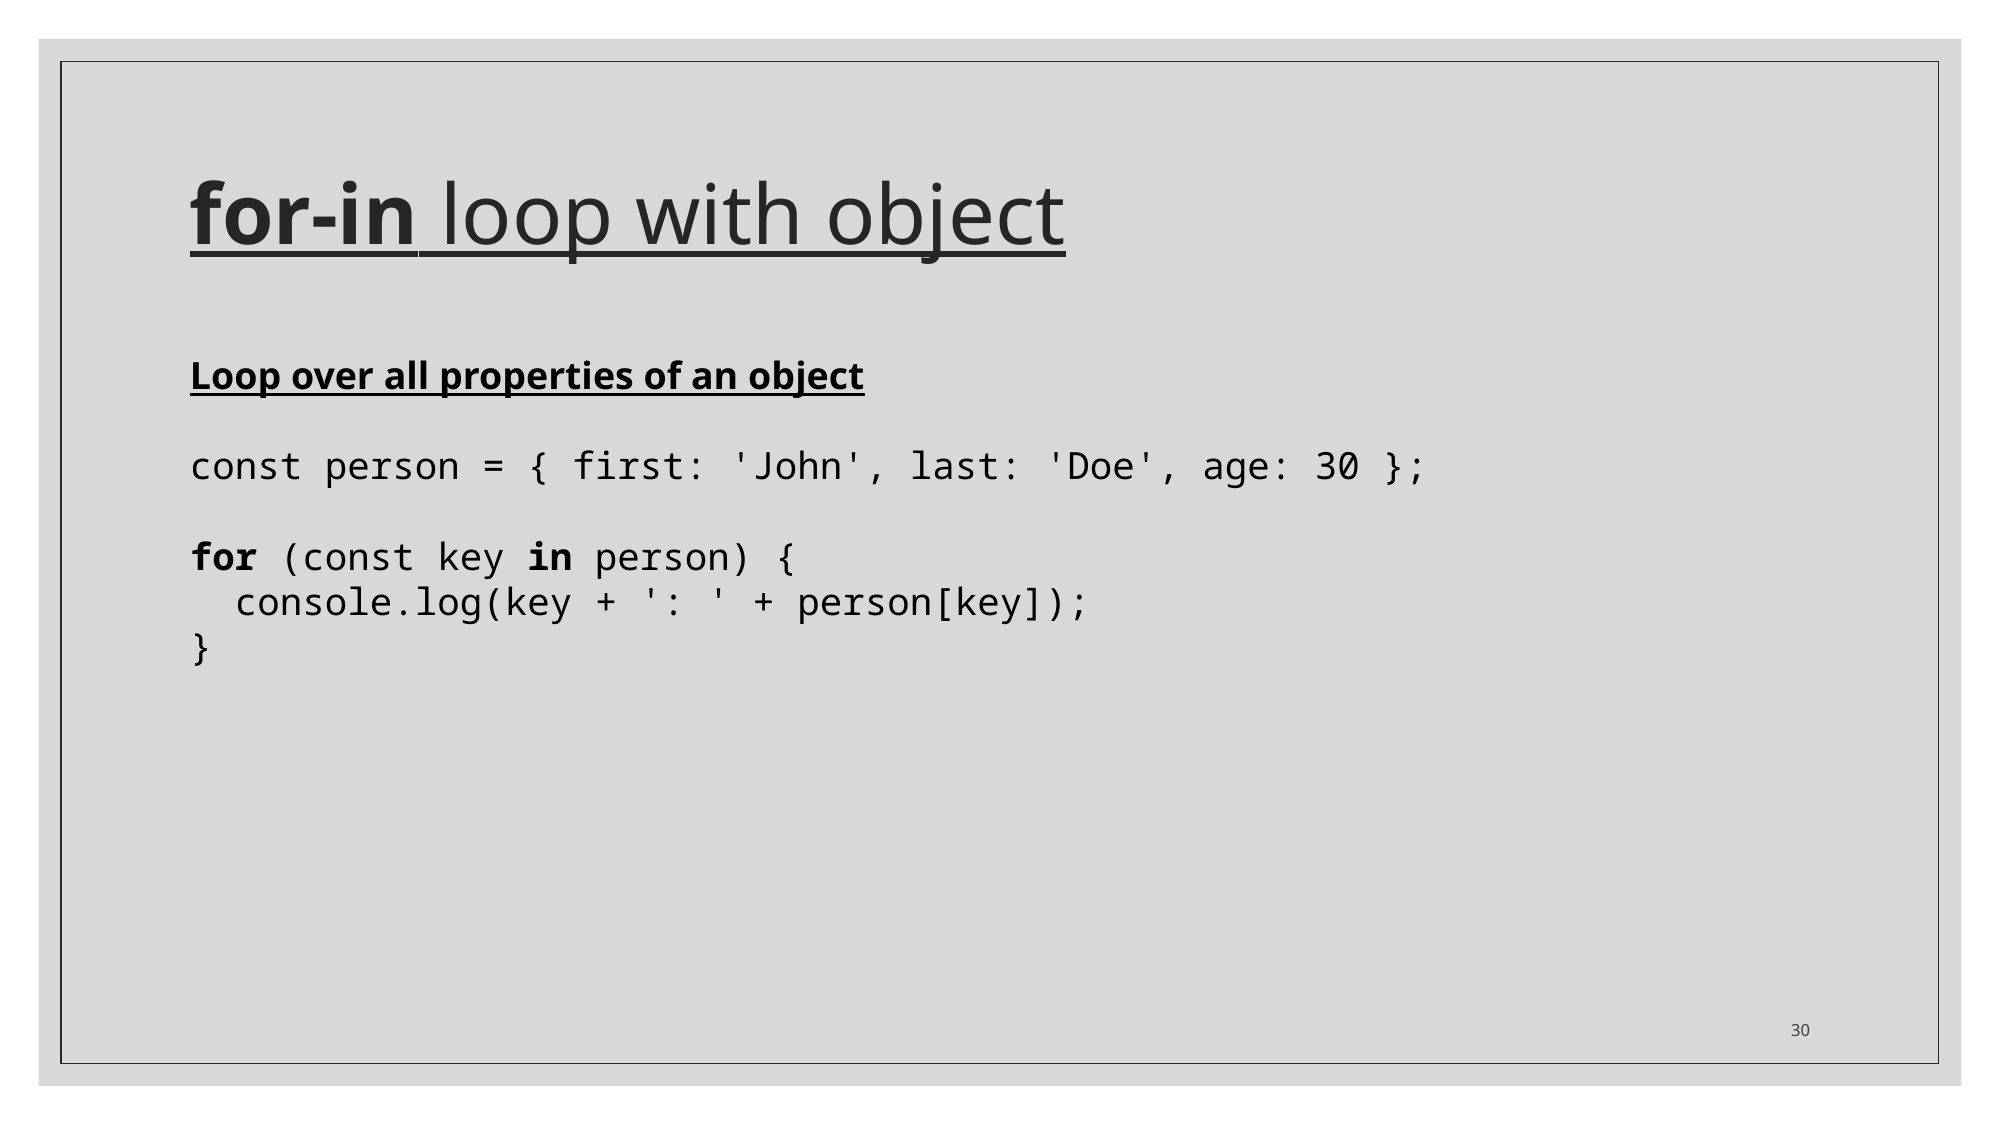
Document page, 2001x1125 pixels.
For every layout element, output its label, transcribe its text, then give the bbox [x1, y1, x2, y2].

title for-in loop with object [174, 105, 1825, 331]
slide_number 30 [1687, 990, 1825, 1050]
list Loop over all properties of an object const person = { first: 'John', last: 'Doe', age: 30 }; for (const key in person) { console.log(key + ': ' + person[key]); } [174, 345, 1825, 977]
